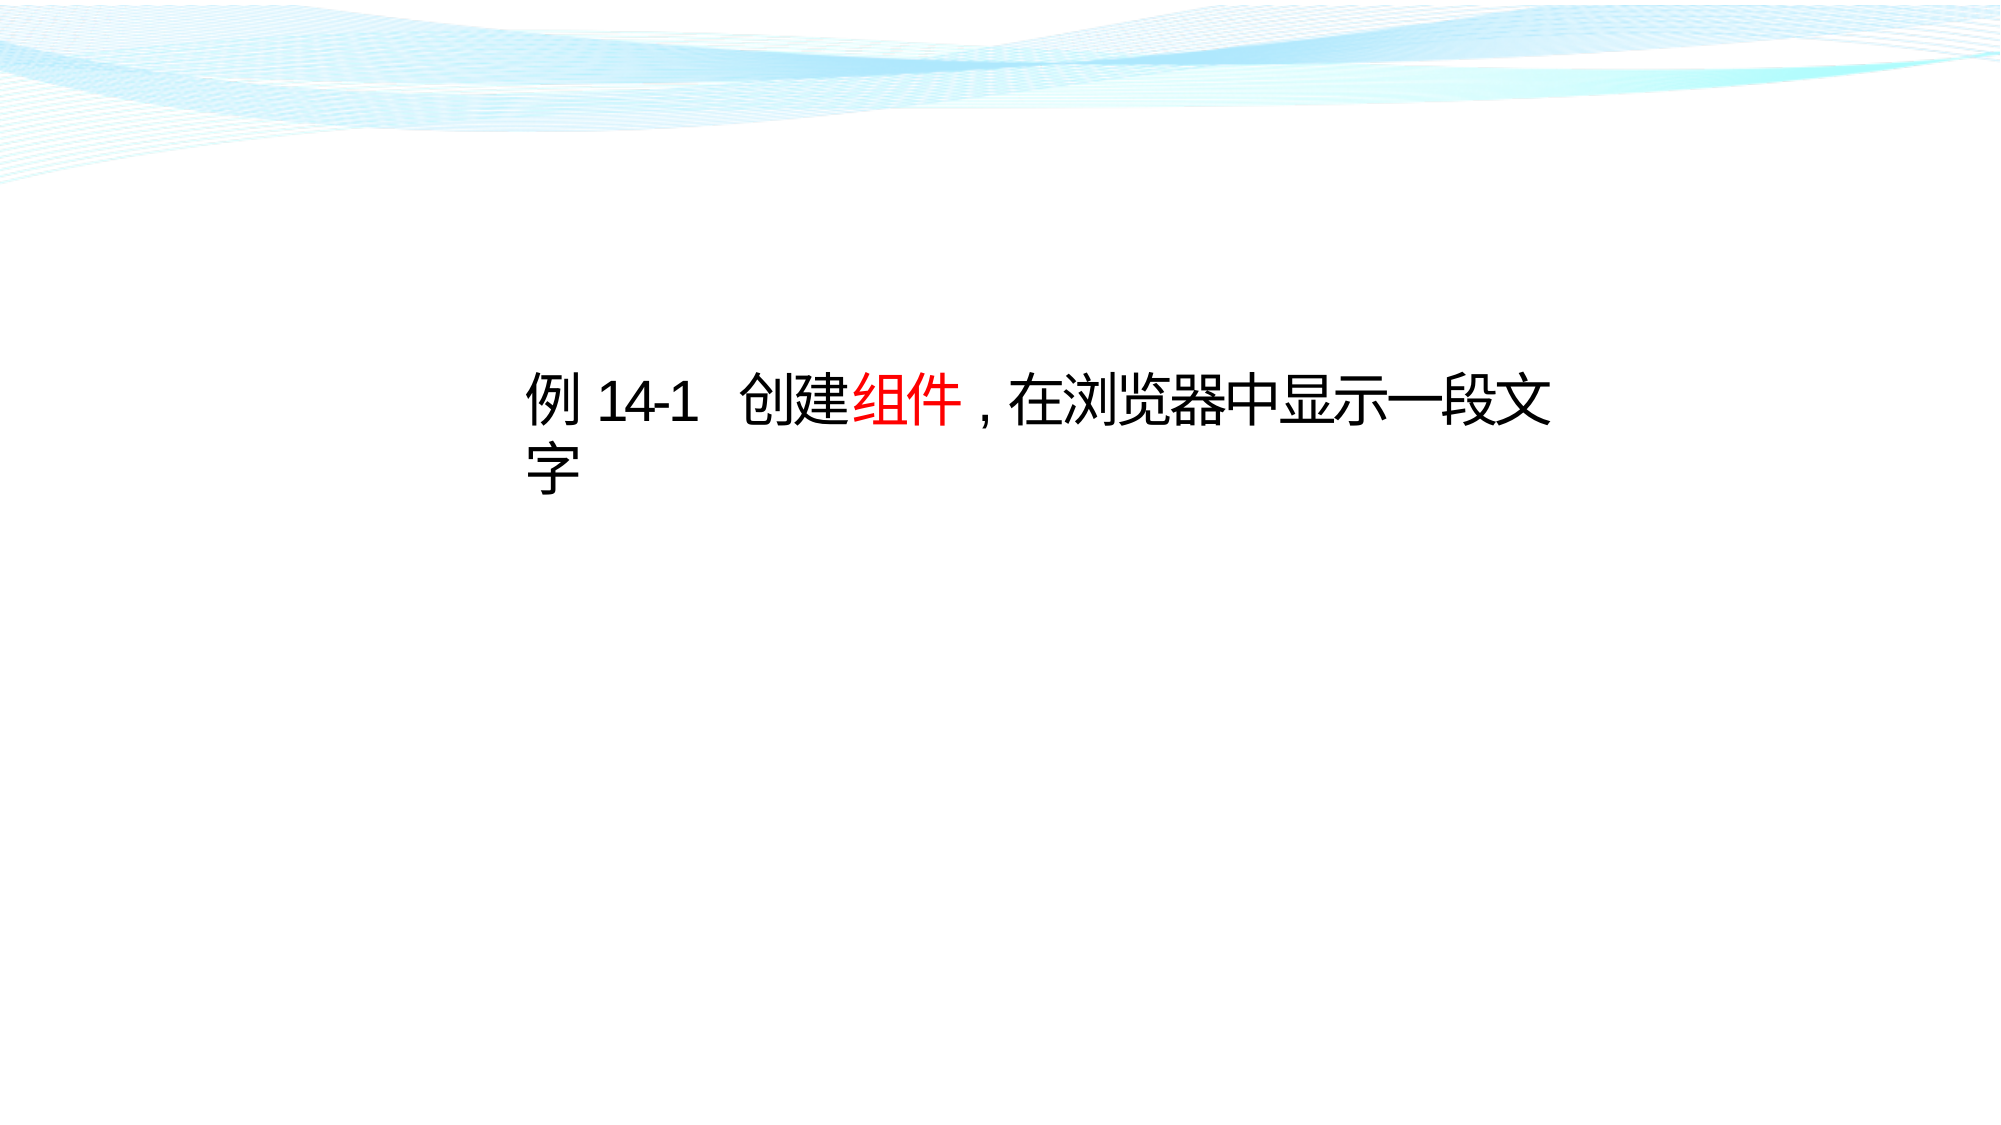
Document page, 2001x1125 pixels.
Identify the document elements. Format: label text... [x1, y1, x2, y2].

picture [0, 5, 2000, 342]
text_box 例14-1 创建组件,在浏览器中显示一段文字 [509, 355, 1584, 580]
